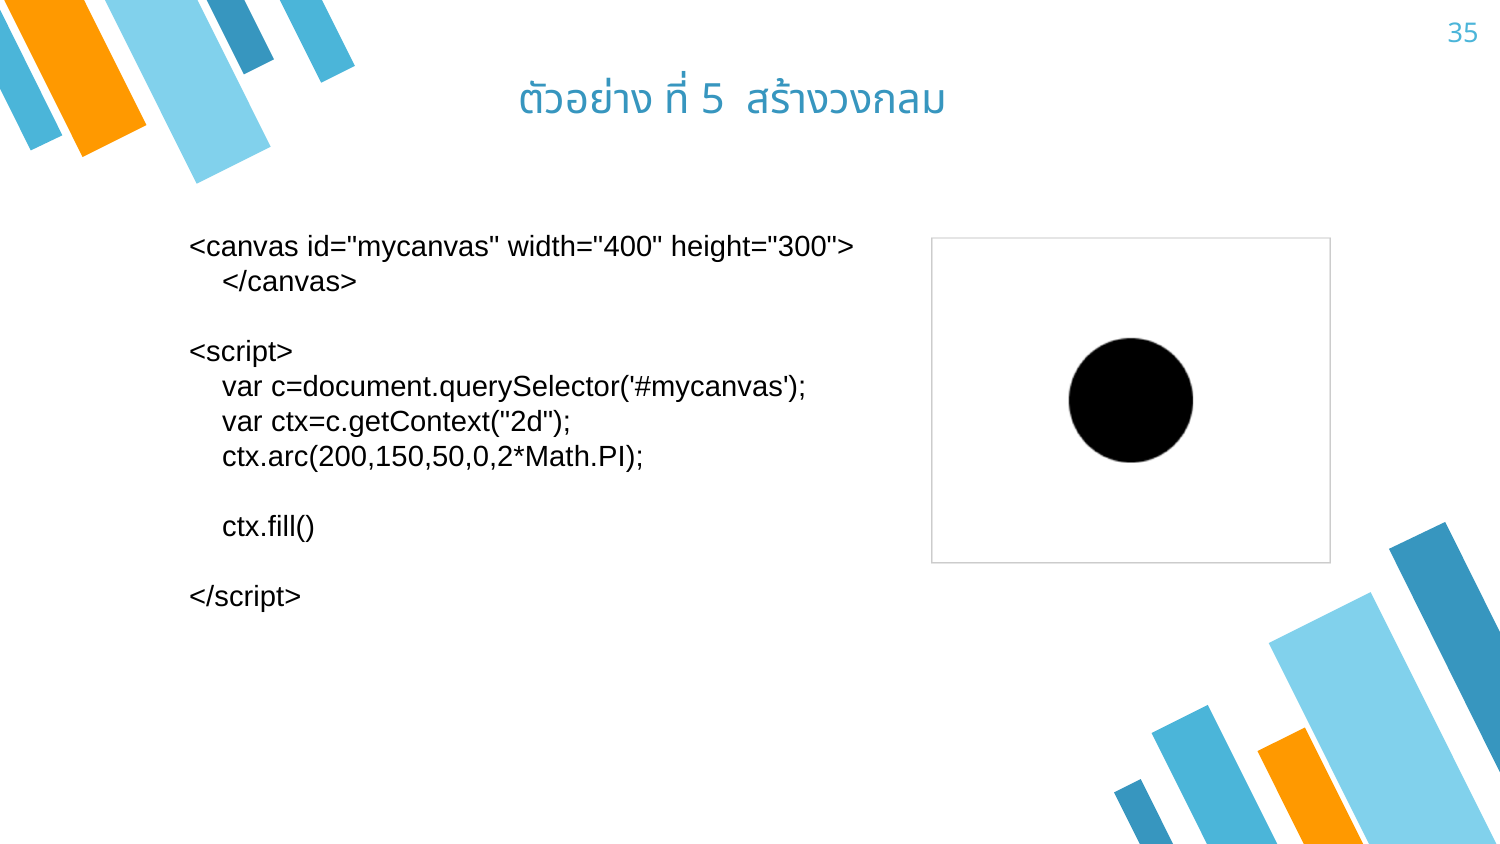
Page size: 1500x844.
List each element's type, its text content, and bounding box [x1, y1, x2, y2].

slide_number 35 [1403, 0, 1494, 65]
text_box ตัวอย่าง ที่ 5 สร้างวงกลม [503, 64, 963, 130]
text_box <canvas id="mycanvas" width="400" height="300"> </canvas> <script> var c=document.querySelector('#mycanvas'); var ctx=c.getContext("2d"); ctx.arc(200,150,50,0,2*Math.PI); ctx.fill() </script> [174, 219, 925, 620]
picture [924, 229, 1338, 568]
